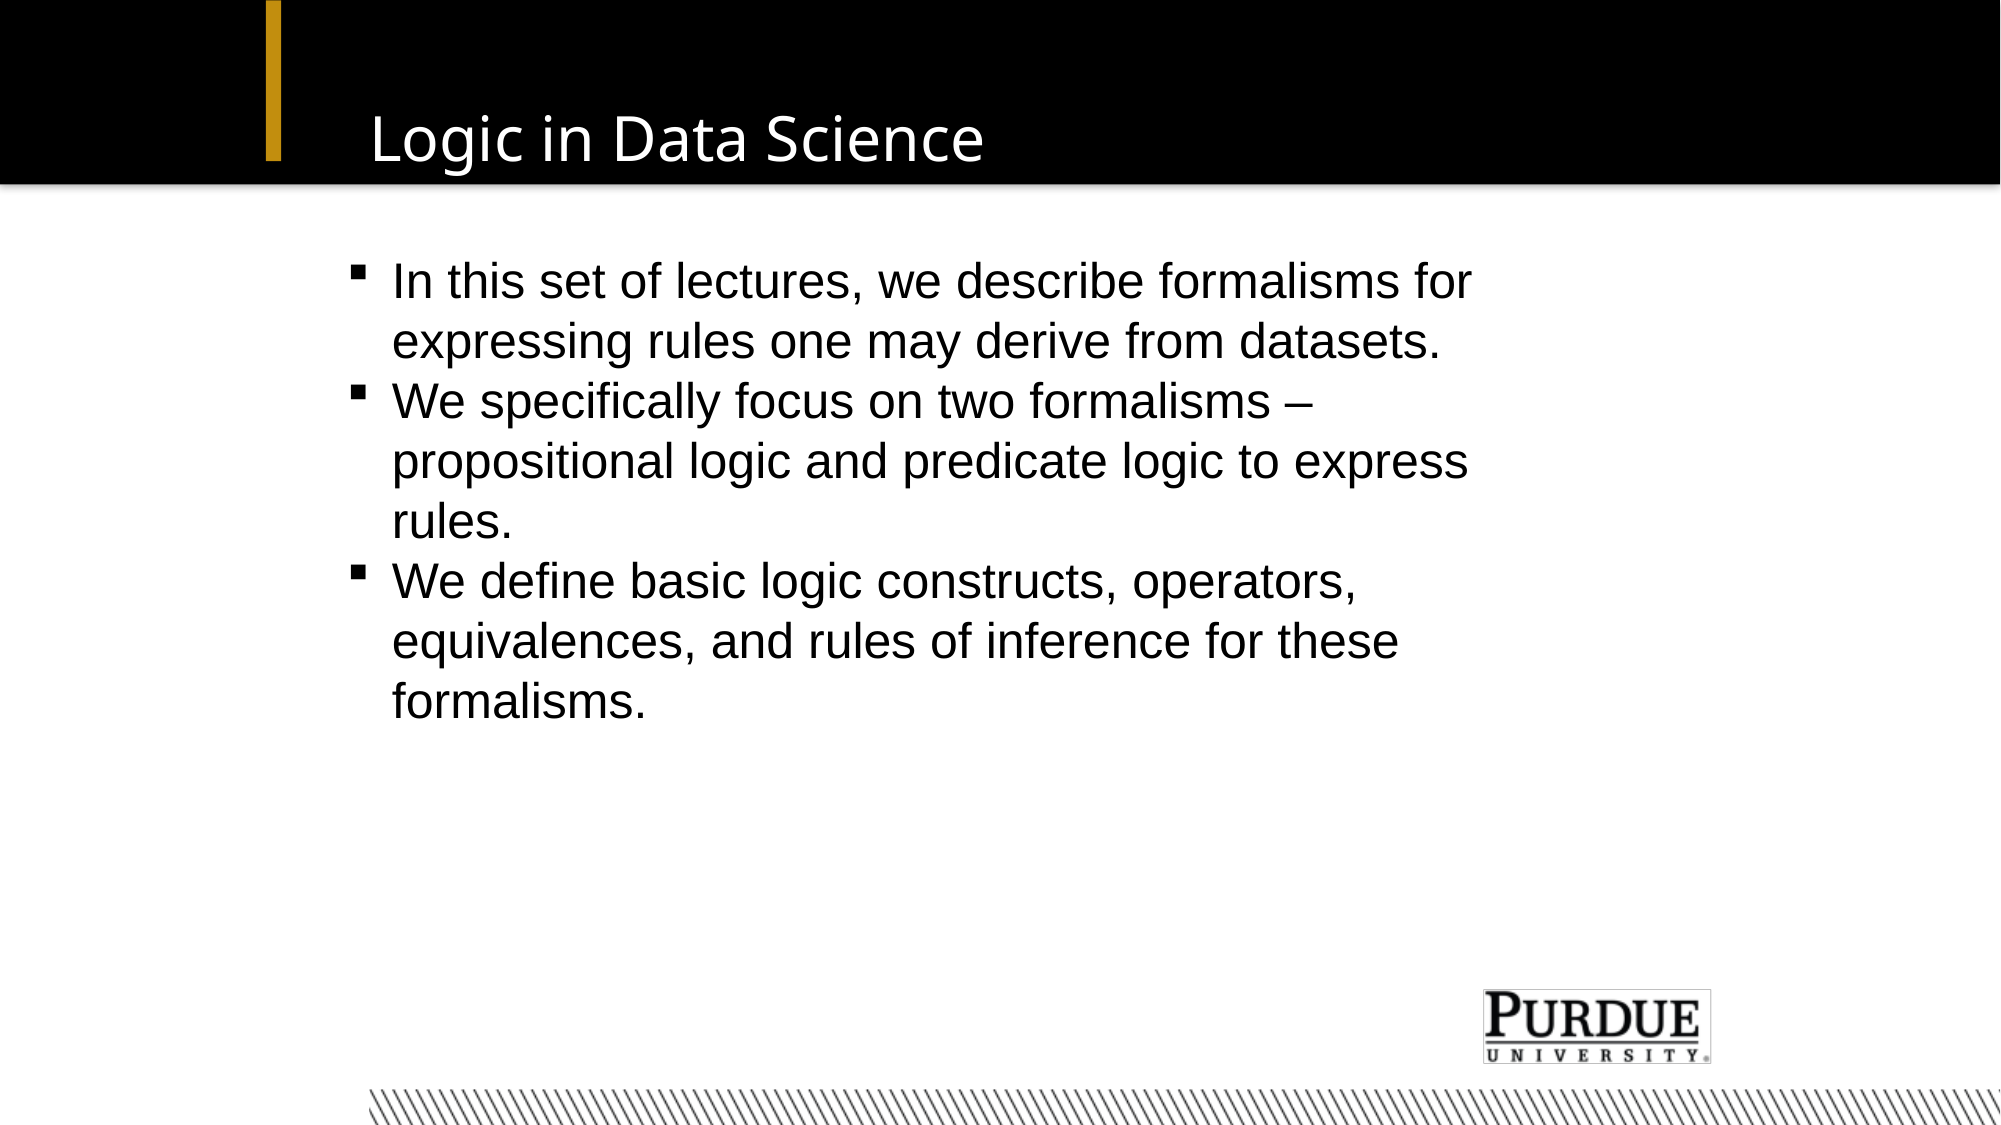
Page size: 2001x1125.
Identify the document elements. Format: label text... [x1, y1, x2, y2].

list In this set of lectures, we describe formalisms for expressing rules one may derive from datasets. We specifically focus on two formalisms – propositional logic and predicate logic to express rules. We define basic logic constructs, operators, equivalences, and rules of inference for these formalisms. [346, 248, 1527, 924]
title Logic in Data Science [369, 98, 1704, 186]
